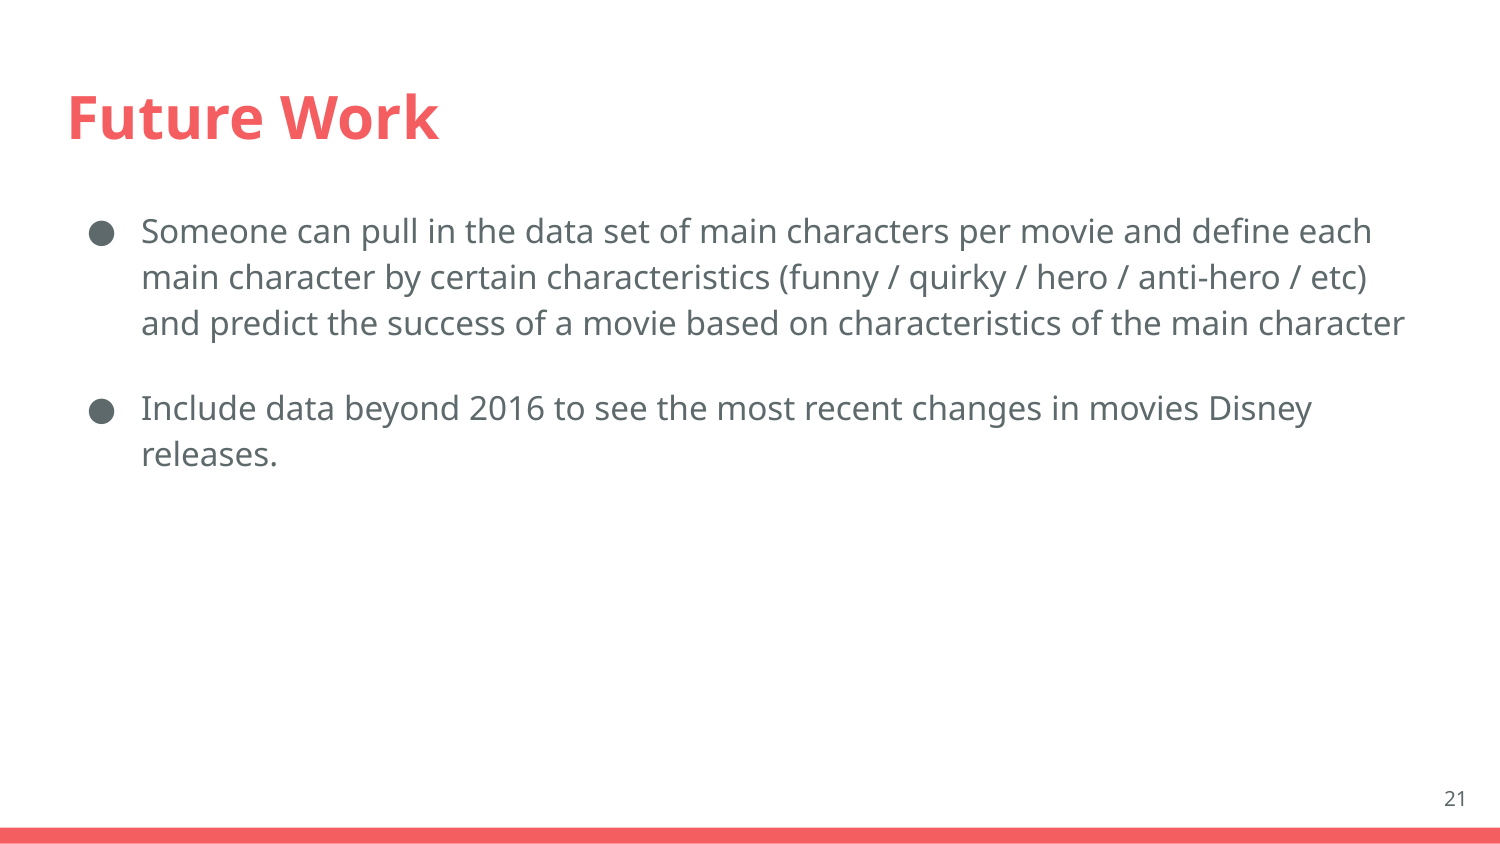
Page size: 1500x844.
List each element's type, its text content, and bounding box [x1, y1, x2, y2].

title Future Work [51, 64, 1449, 167]
slide_number ‹#› [1392, 767, 1483, 833]
list Someone can pull in the data set of main characters per movie and define each main character by certain characteristics (funny / quirky / hero / anti-hero / etc) and predict the success of a movie based on characteristics of the main character Include data beyond 2016 to see the most recent changes in movies Disney releases. [51, 189, 1449, 750]
